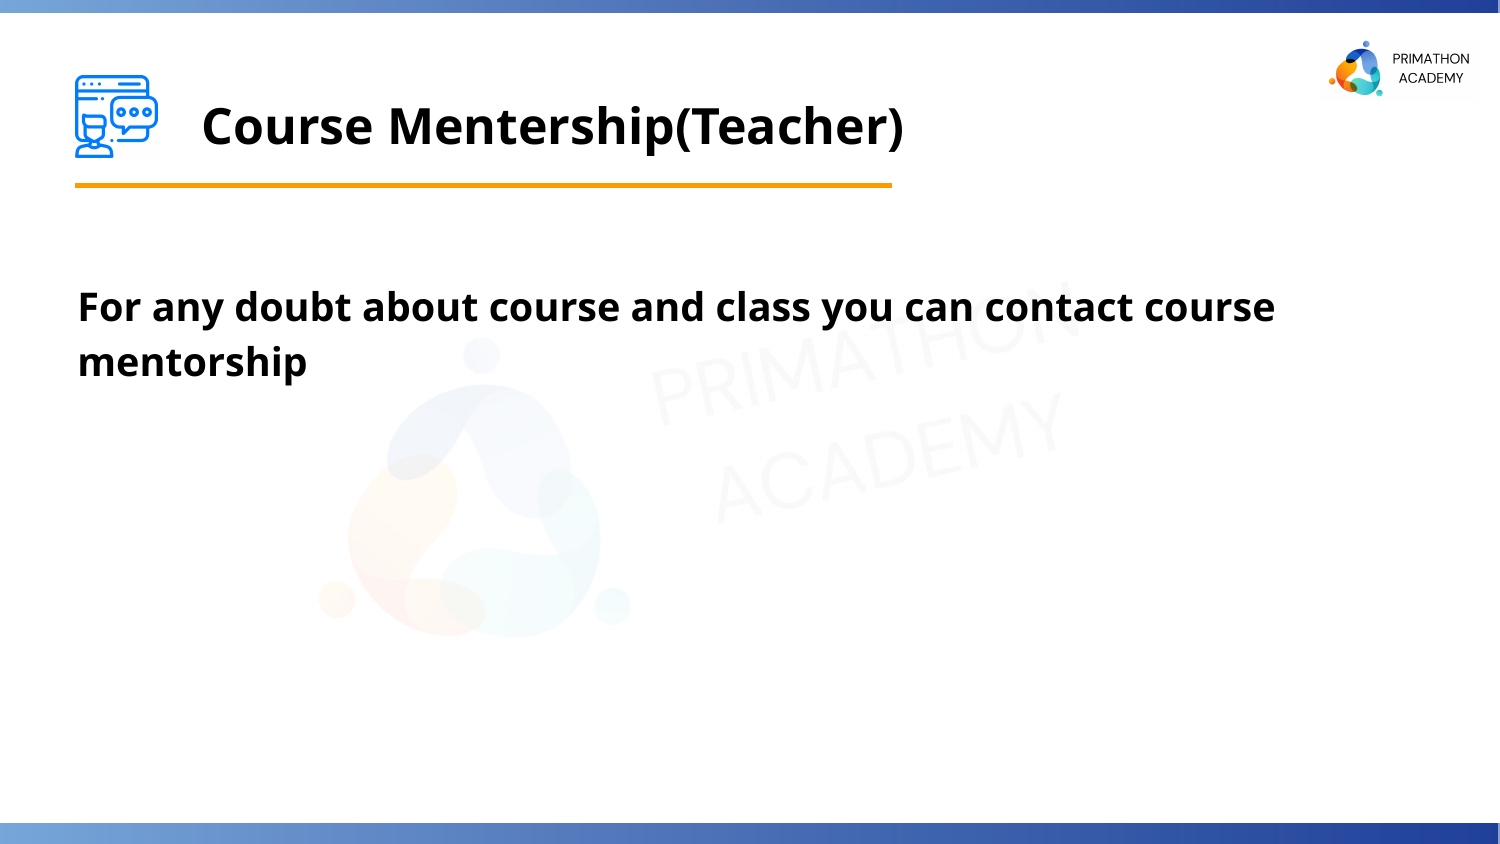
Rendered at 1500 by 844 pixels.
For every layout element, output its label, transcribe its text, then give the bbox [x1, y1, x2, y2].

picture [1318, 38, 1479, 101]
text_box For any doubt about course and class you can contact course mentorship [1185, 260, 1413, 400]
picture [74, 74, 158, 158]
picture [0, 823, 1500, 844]
text_box Course Mentership(Teacher) [186, 70, 985, 170]
picture [0, 0, 1500, 13]
text_box For any doubt about course and class you can contact course mentorship [62, 260, 203, 400]
picture [208, 183, 1181, 724]
